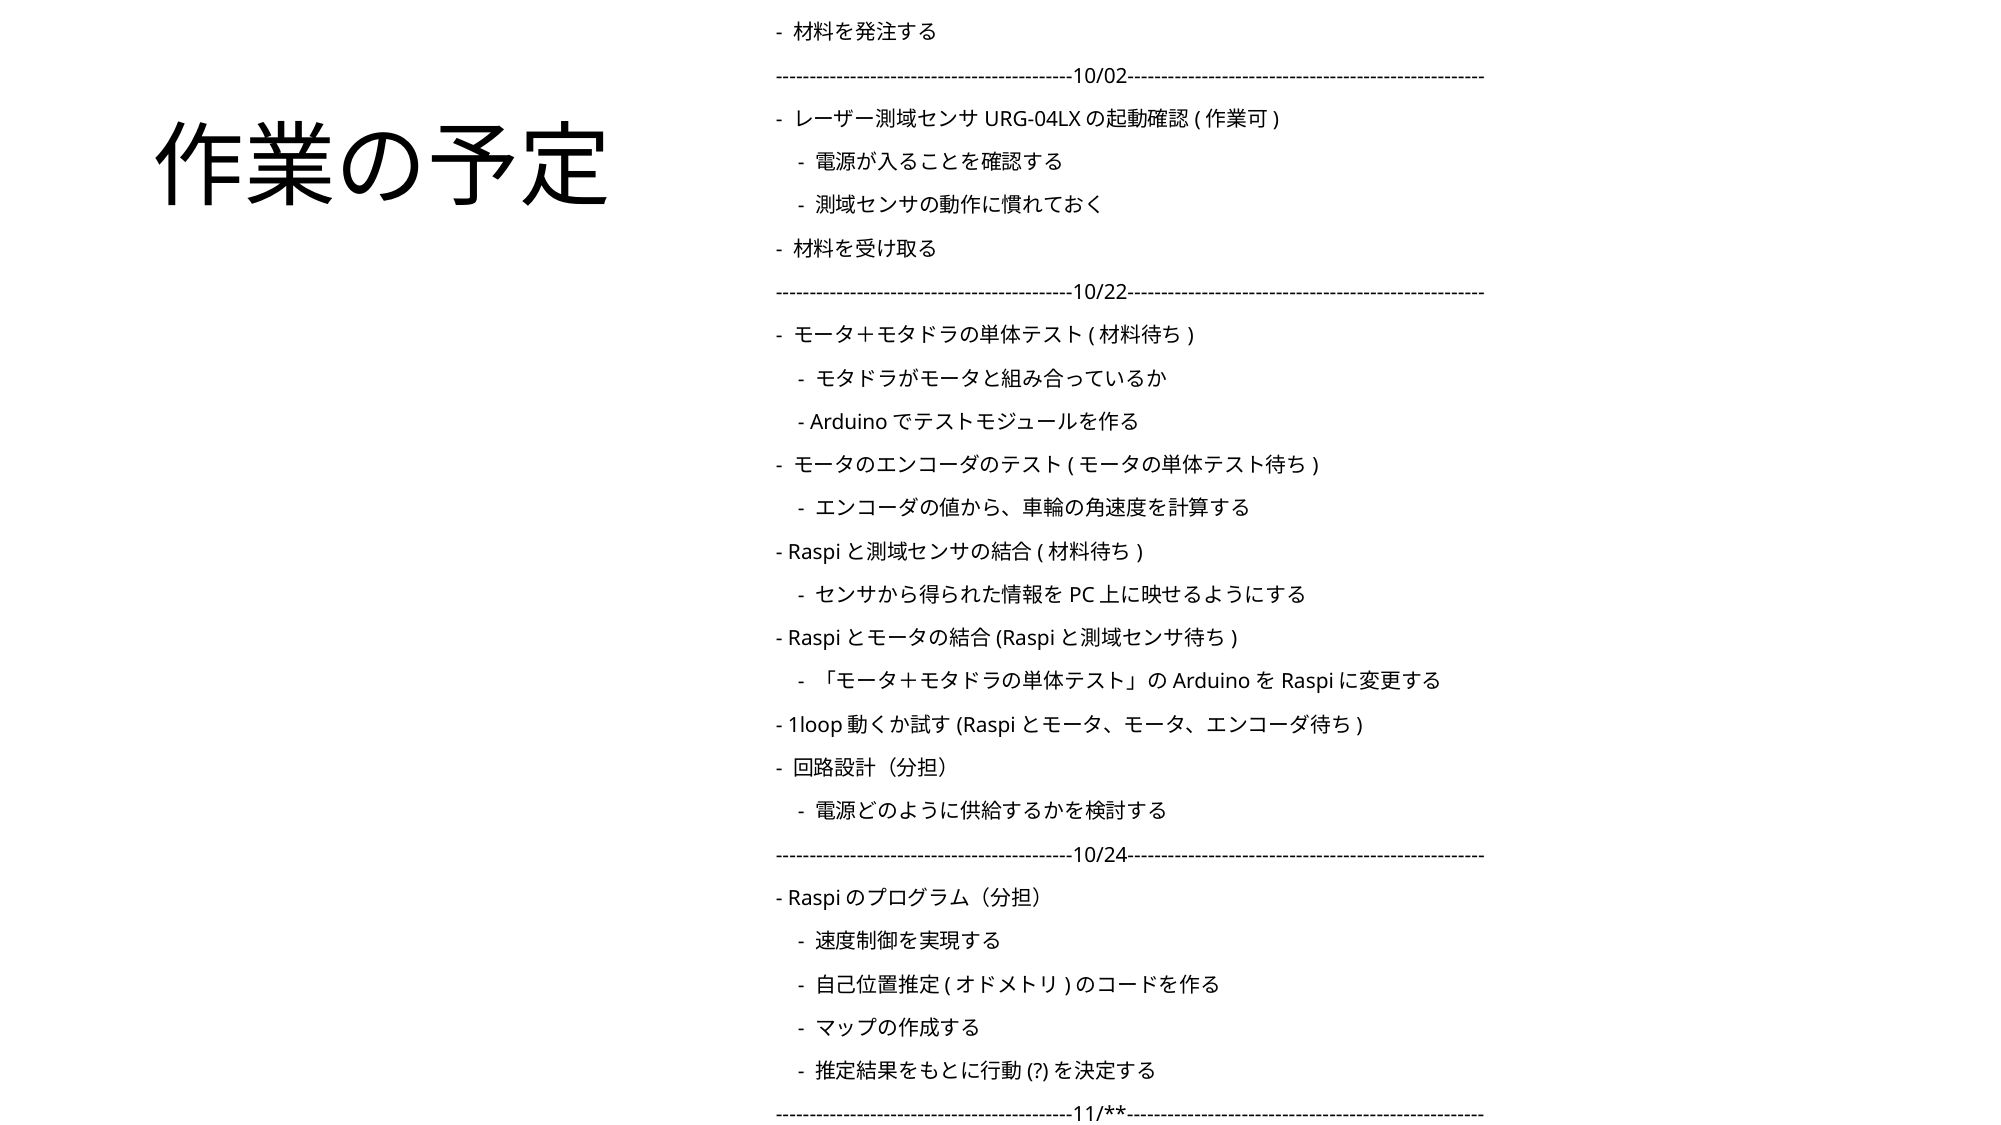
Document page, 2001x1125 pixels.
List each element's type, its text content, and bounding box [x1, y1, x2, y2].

list - 材料を発注する --------------------------------------------10/02----------------------------------------------------- - レーザー測域センサURG-04LXの起動確認(作業可) - 電源が入ることを確認する - 測域センサの動作に慣れておく - 材料を受け取る --------------------------------------------10/22----------------------------------------------------- - モータ＋モタドラの単体テスト(材料待ち) - モタドラがモータと組み合っているか - Arduinoでテストモジュールを作る - モータのエンコーダのテスト(モータの単体テスト待ち) - エンコーダの値から、車輪の角速度を計算する - Raspiと測域センサの結合(材料待ち) - センサから得られた情報をPC上に映せるようにする - Raspiとモータの結合(Raspiと測域センサ待ち) - 「モータ＋モタドラの単体テスト」のArduinoをRaspiに変更する - 1loop動くか試す(Raspiとモータ、モータ、エンコーダ待ち) - 回路設計（分担） - 電源どのように供給するかを検討する --------------------------------------------10/24----------------------------------------------------- - Raspiのプログラム（分担） - 速度制御を実現する - 自己位置推定(オドメトリ)のコードを作る - マップの作成する - 推定結果をもとに行動(?)を決定する --------------------------------------------11/**----------------------------------------------------- [760, 14, 1953, 1125]
title 作業の予定 [137, 59, 760, 278]
